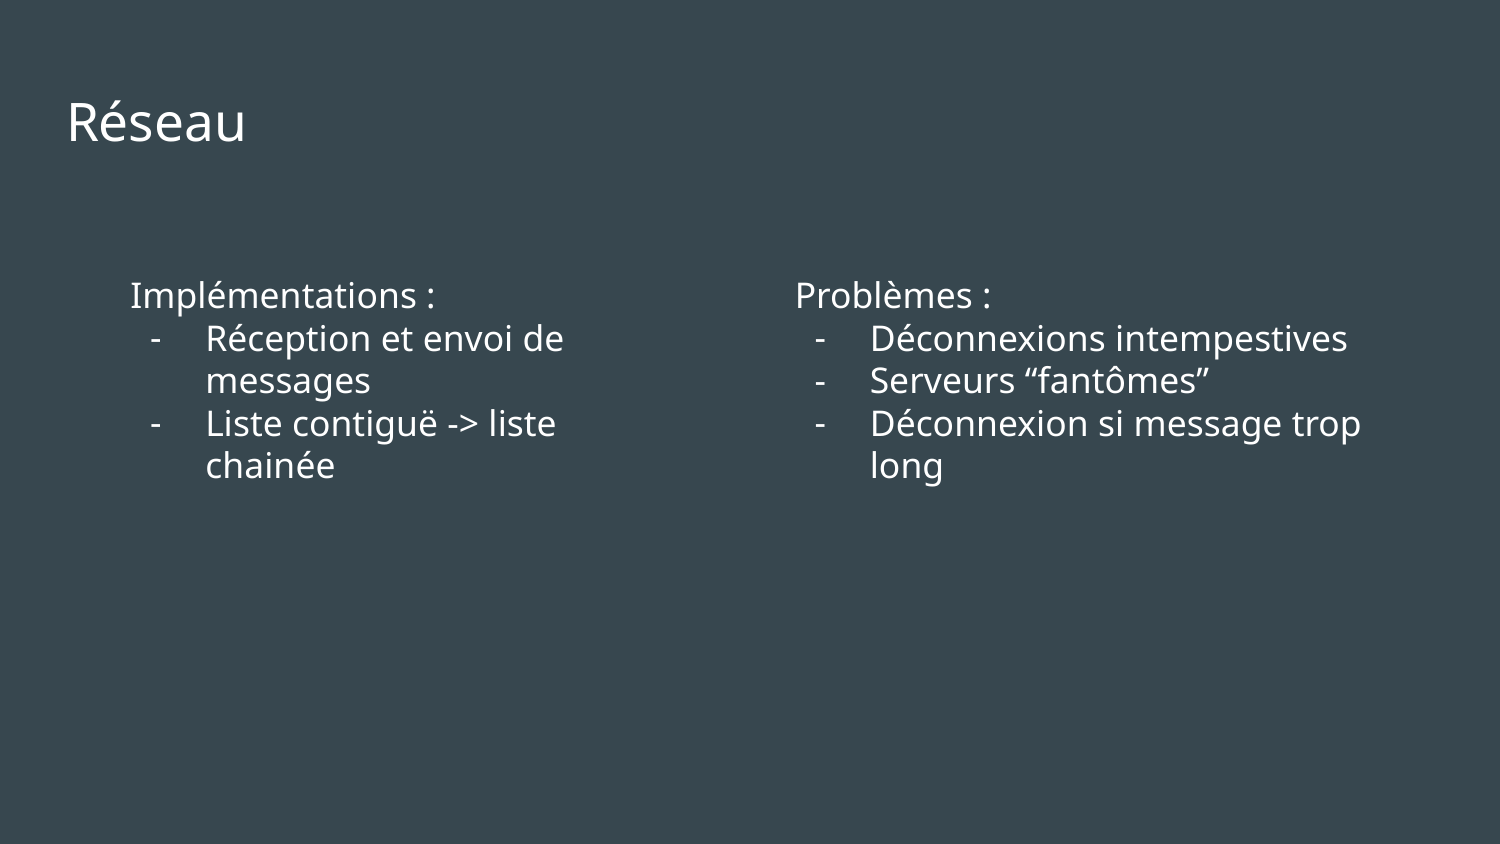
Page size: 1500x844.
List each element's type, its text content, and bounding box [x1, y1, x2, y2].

text_box Implémentations : Réception et envoi de messages Liste contiguë -> liste chainée [115, 258, 646, 501]
title Réseau [51, 72, 1449, 167]
text_box Problèmes : Déconnexions intempestives Serveurs “fantômes” Déconnexion si message trop long [779, 258, 1397, 501]
